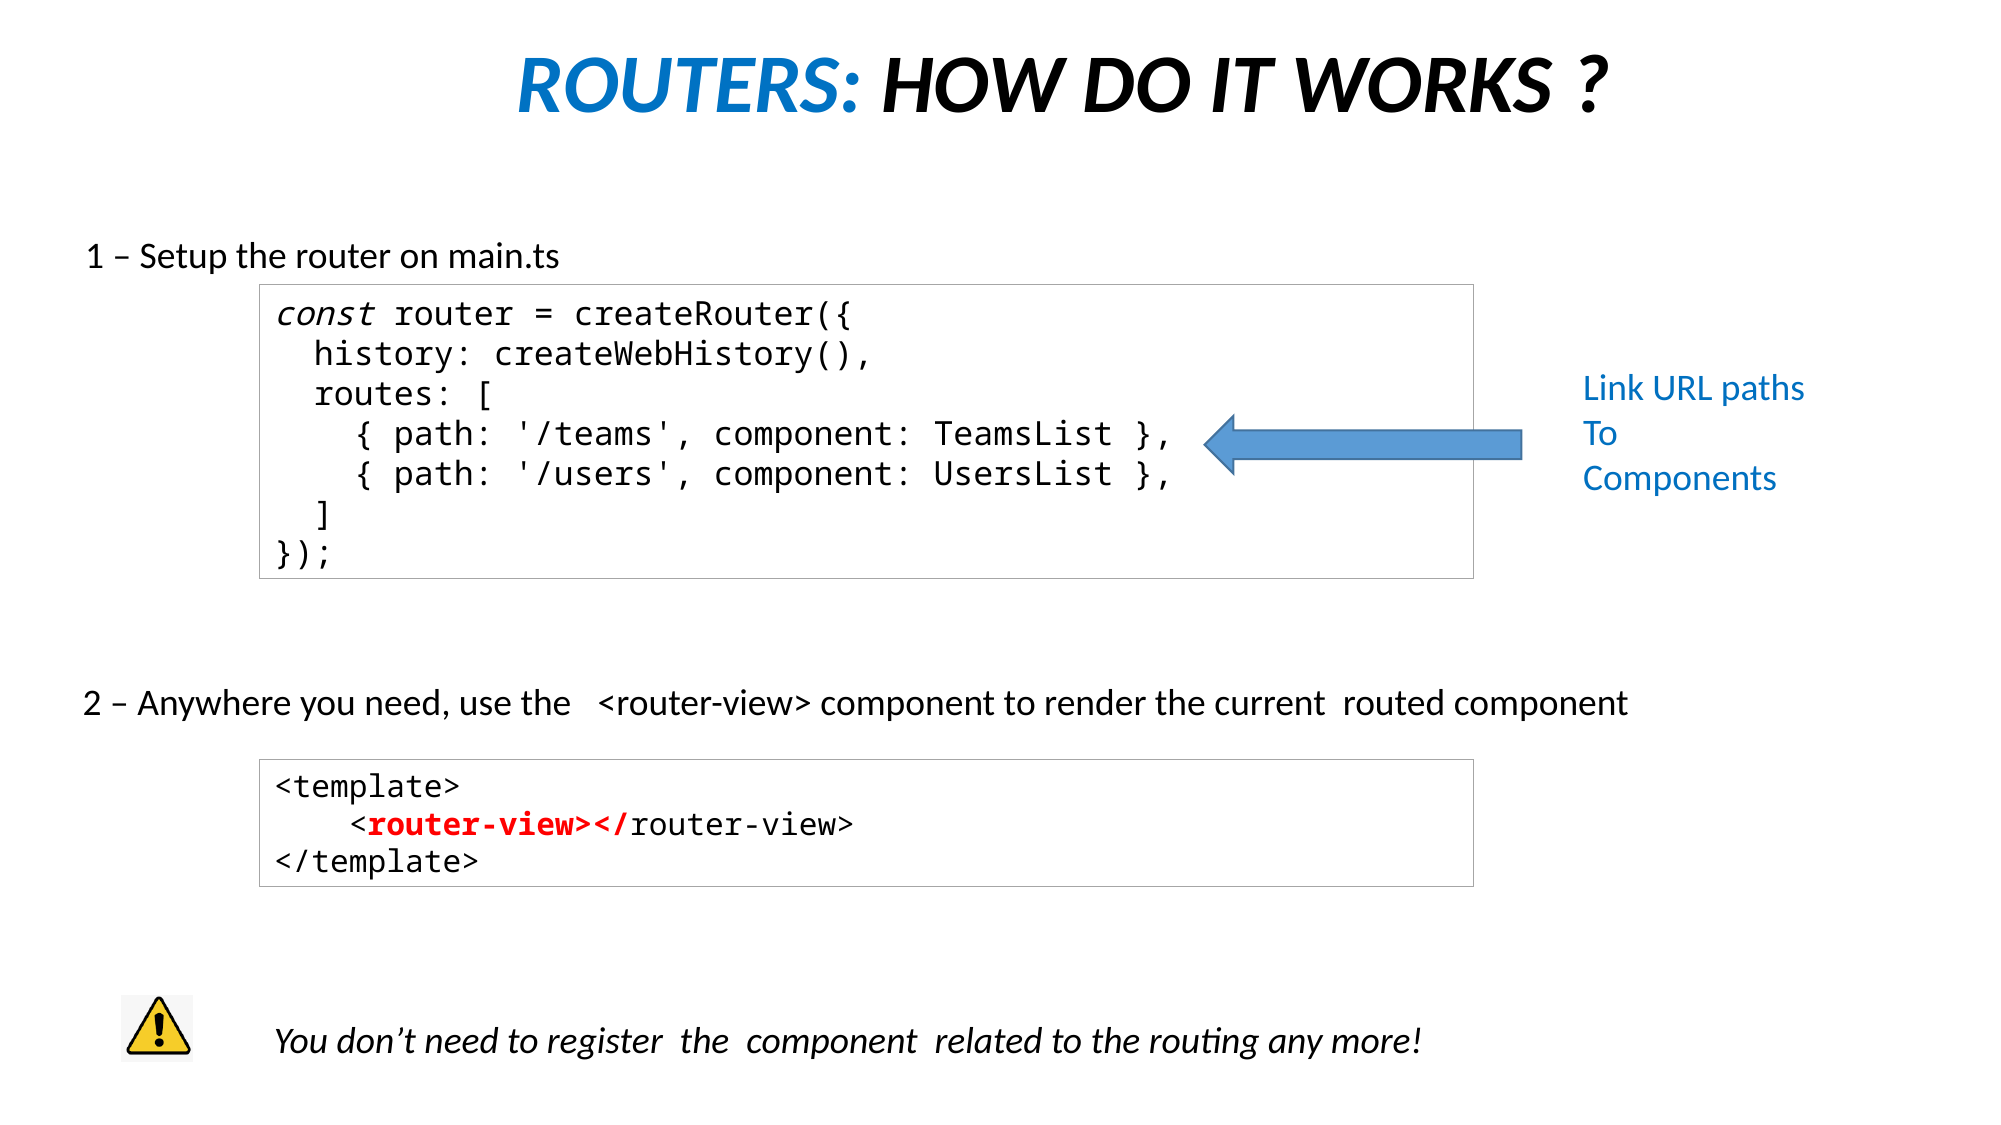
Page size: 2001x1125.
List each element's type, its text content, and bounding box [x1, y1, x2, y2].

text_box ROUTERS: HOW DO IT WORKS ? [502, 21, 1780, 137]
text_box 1 – Setup the router on main.ts [70, 223, 576, 284]
text_box You don’t need to register the component related to the routing any more! [259, 1009, 1474, 1069]
text_box const router = createRouter({ history: createWebHistory(), routes: [ { path: '/teams', component: TeamsList }, { path: '/users', component: UsersList }, ] }); [259, 284, 1474, 579]
picture [120, 995, 193, 1063]
text_box 2 – Anywhere you need, use the <router-view> component to render the current routed component [67, 670, 1927, 776]
text_box Link URL paths To Components [1568, 355, 1821, 506]
text_box [1203, 413, 1523, 477]
text_box <template> <router-view></router-view> </template> [259, 759, 1474, 887]
